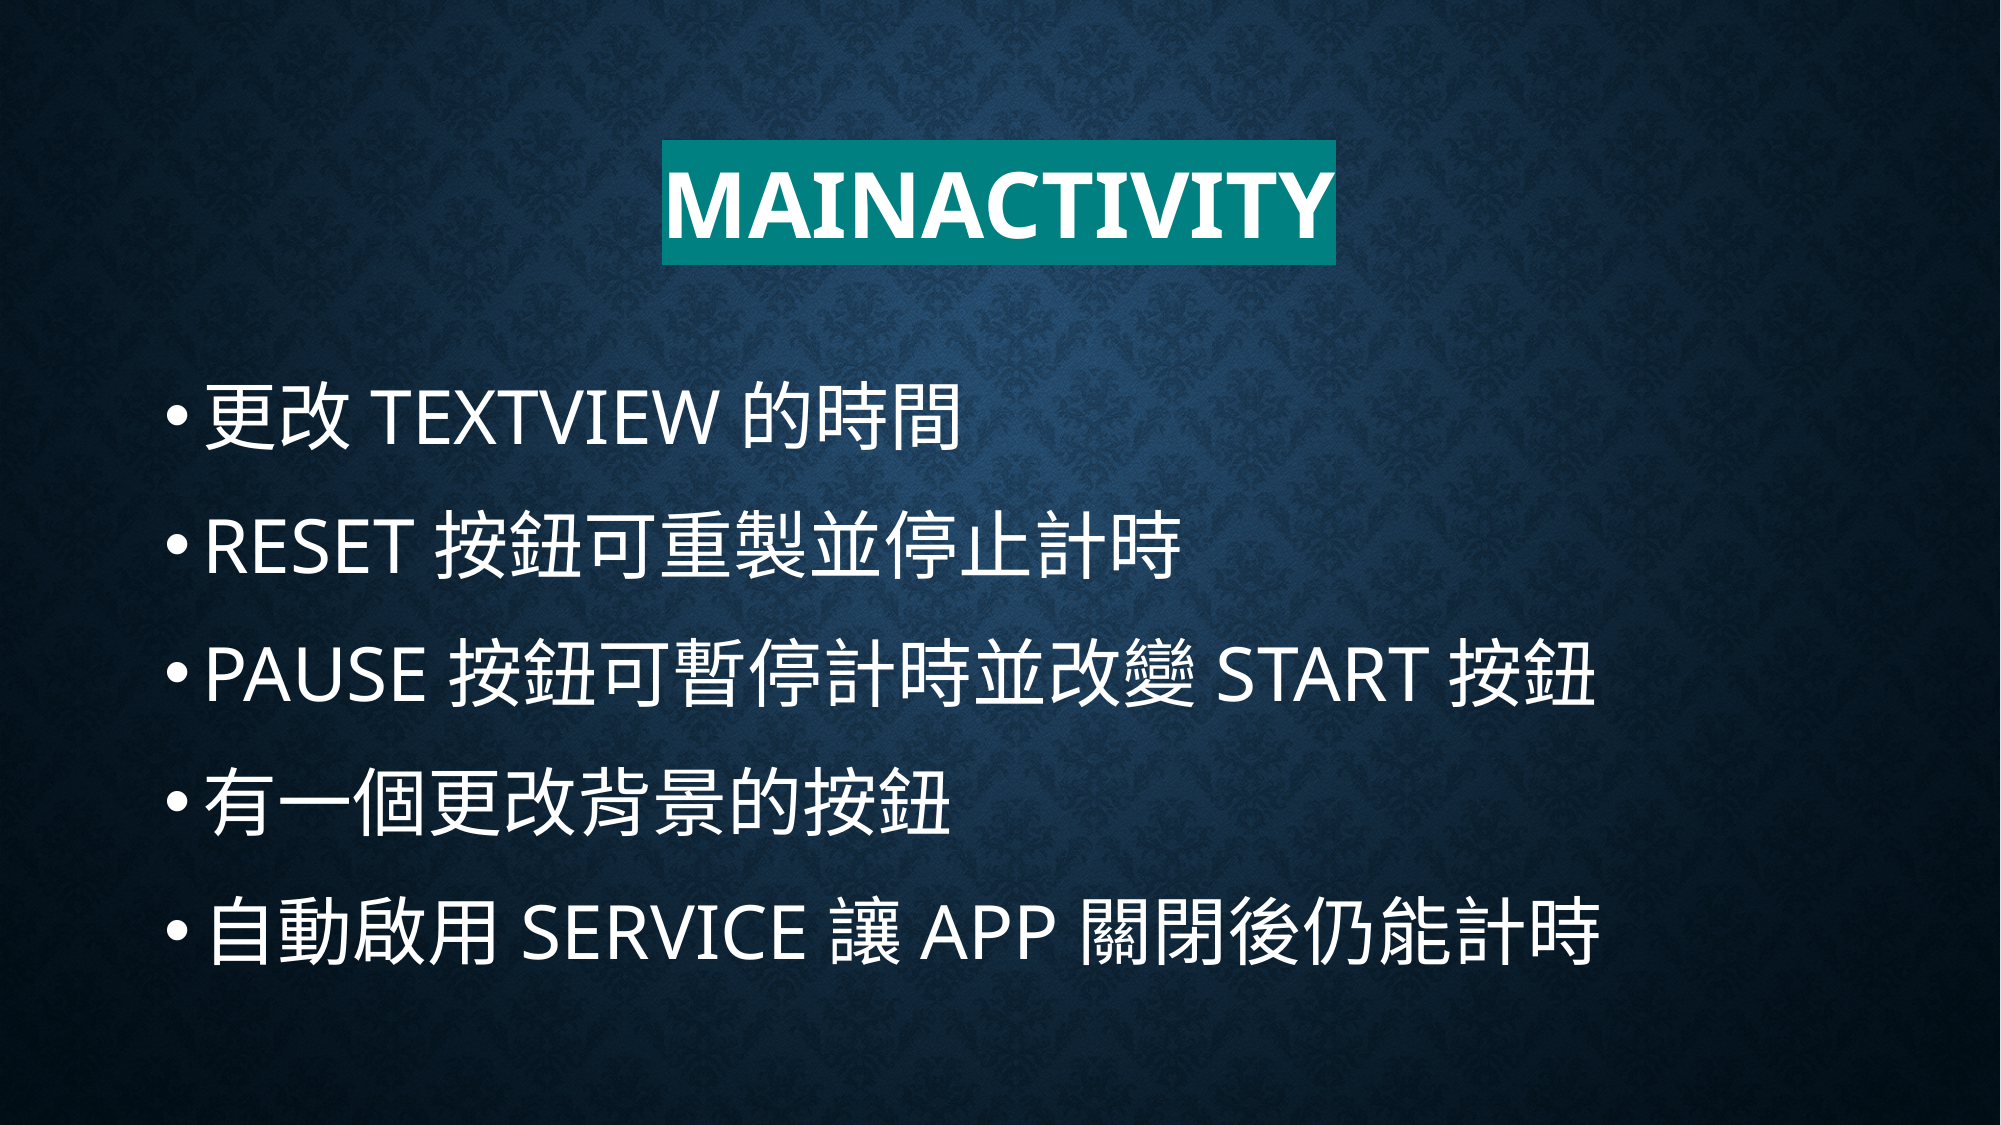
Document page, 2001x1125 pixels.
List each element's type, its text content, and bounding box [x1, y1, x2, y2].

list 更改TEXTVIEW的時間 RESET按鈕可重製並停止計時 PAUSE按鈕可暫停計時並改變START按鈕 有一個更改背景的按鈕 自動啟用SERVICE讓APP關閉後仍能計時 [149, 343, 1849, 950]
title MainActivity [149, 99, 1849, 318]
